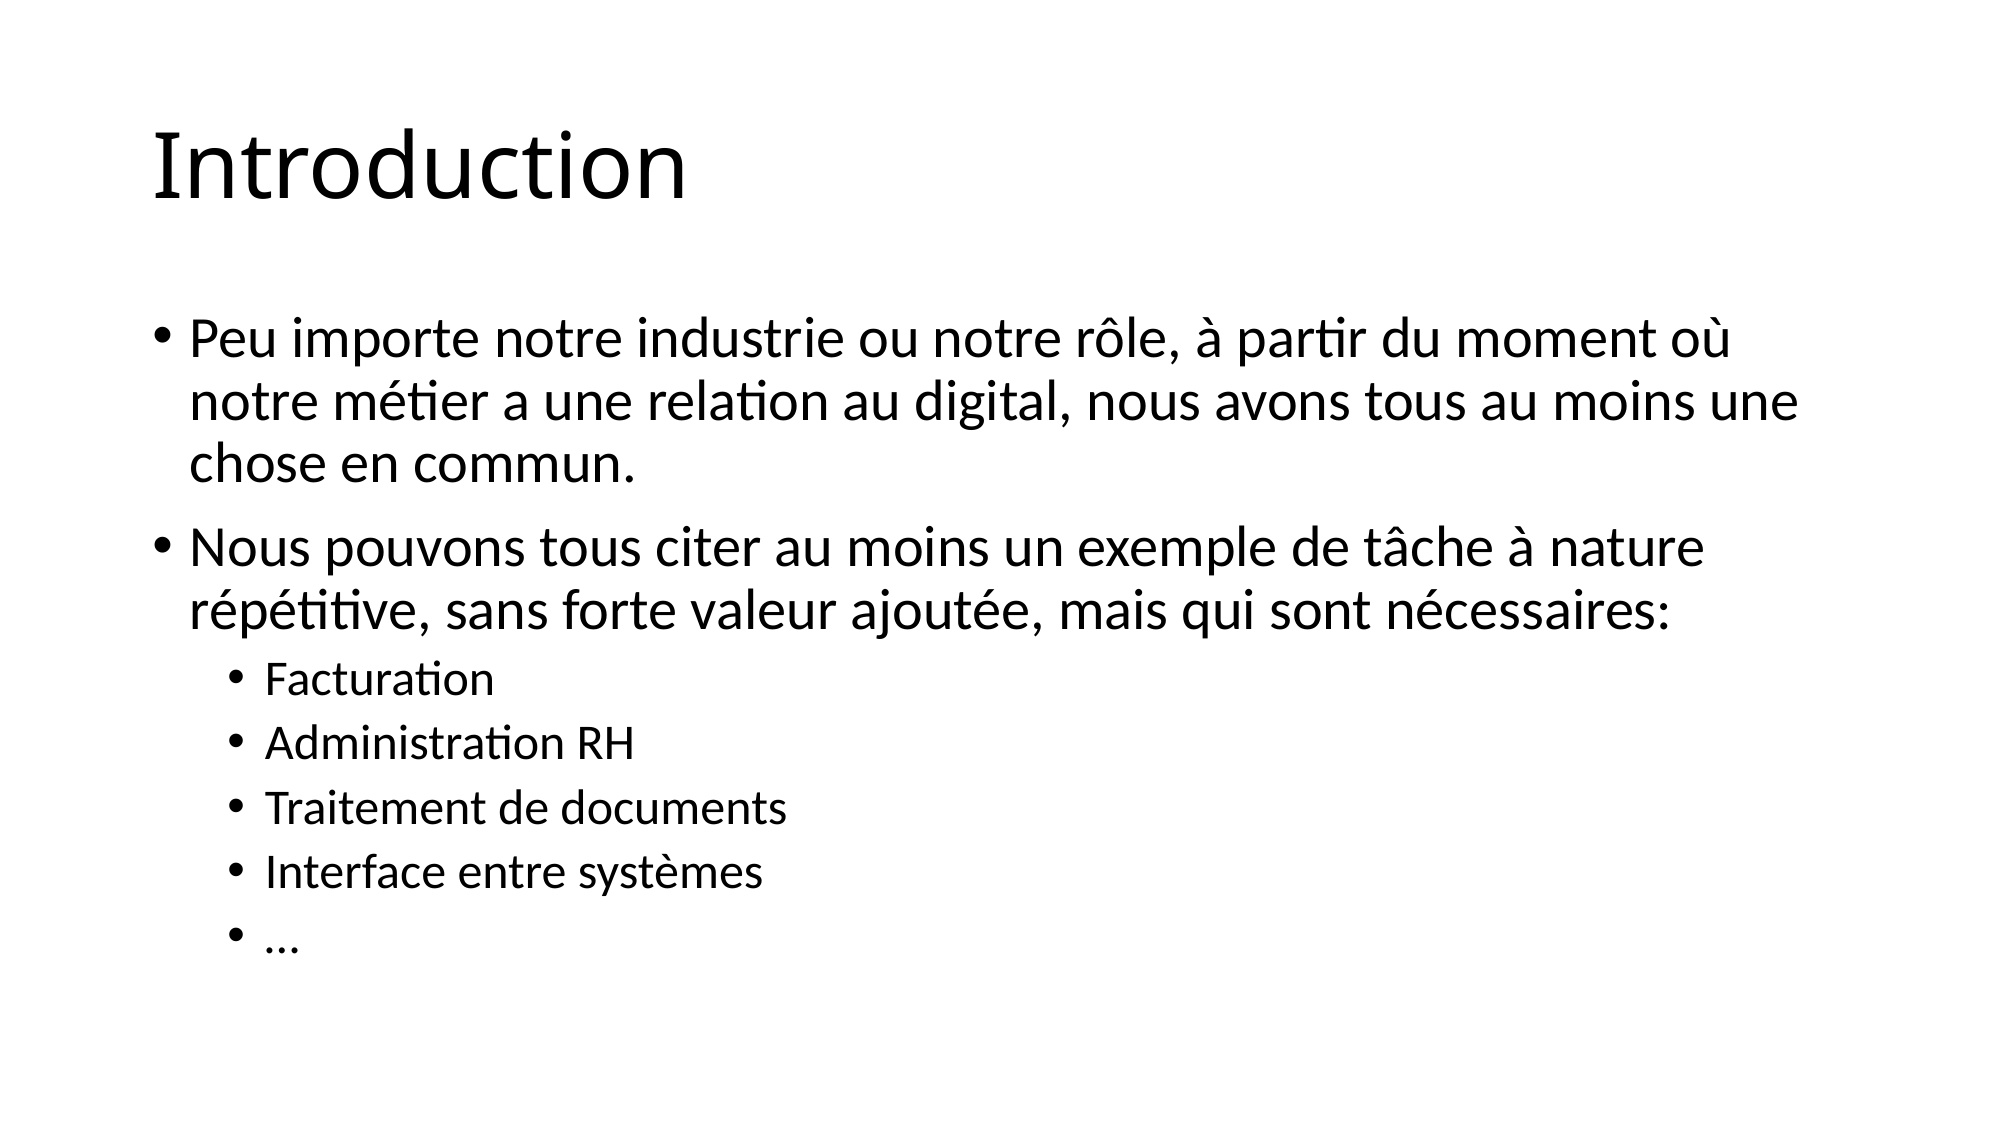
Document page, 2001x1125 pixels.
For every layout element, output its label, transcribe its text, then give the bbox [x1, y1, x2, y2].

title Introduction [137, 59, 1863, 278]
list Peu importe notre industrie ou notre rôle, à partir du moment où notre métier a une relation au digital, nous avons tous au moins une chose en commun. Nous pouvons tous citer au moins un exemple de tâche à nature répétitive, sans forte valeur ajoutée, mais qui sont nécessaires: Facturation Administration RH Traitement de documents Interface entre systèmes … [137, 299, 1863, 1014]
